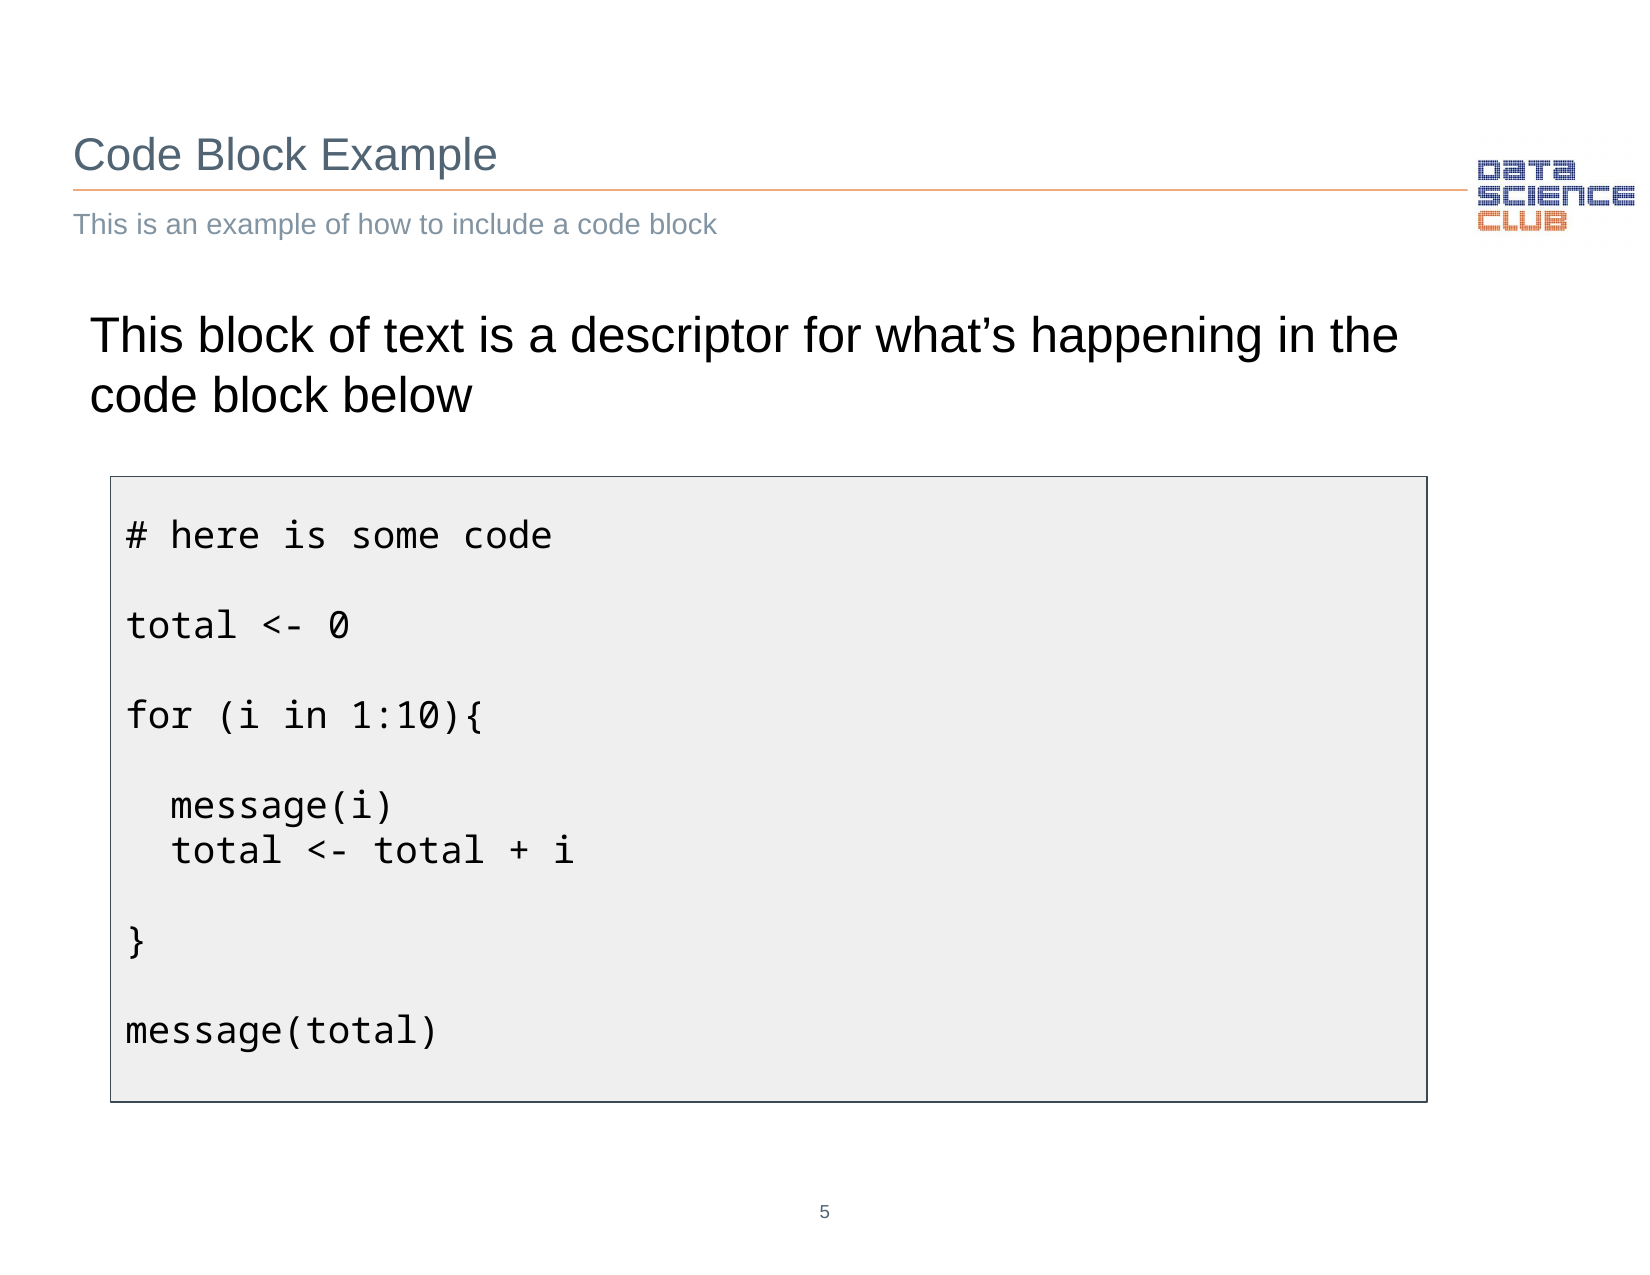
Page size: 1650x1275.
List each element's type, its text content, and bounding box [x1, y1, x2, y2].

list This is an example of how to include a code block [72, 204, 1390, 242]
text_box This block of text is a descriptor for what’s happening in the code block below [74, 287, 1434, 440]
text_box [74, 301, 1585, 1161]
picture [1467, 122, 1641, 258]
list Code Block Example [72, 124, 1390, 180]
text_box # here is some code total <- 0 for (i in 1:10){ message(i) total <- total + i } message(total) [110, 476, 1428, 1103]
